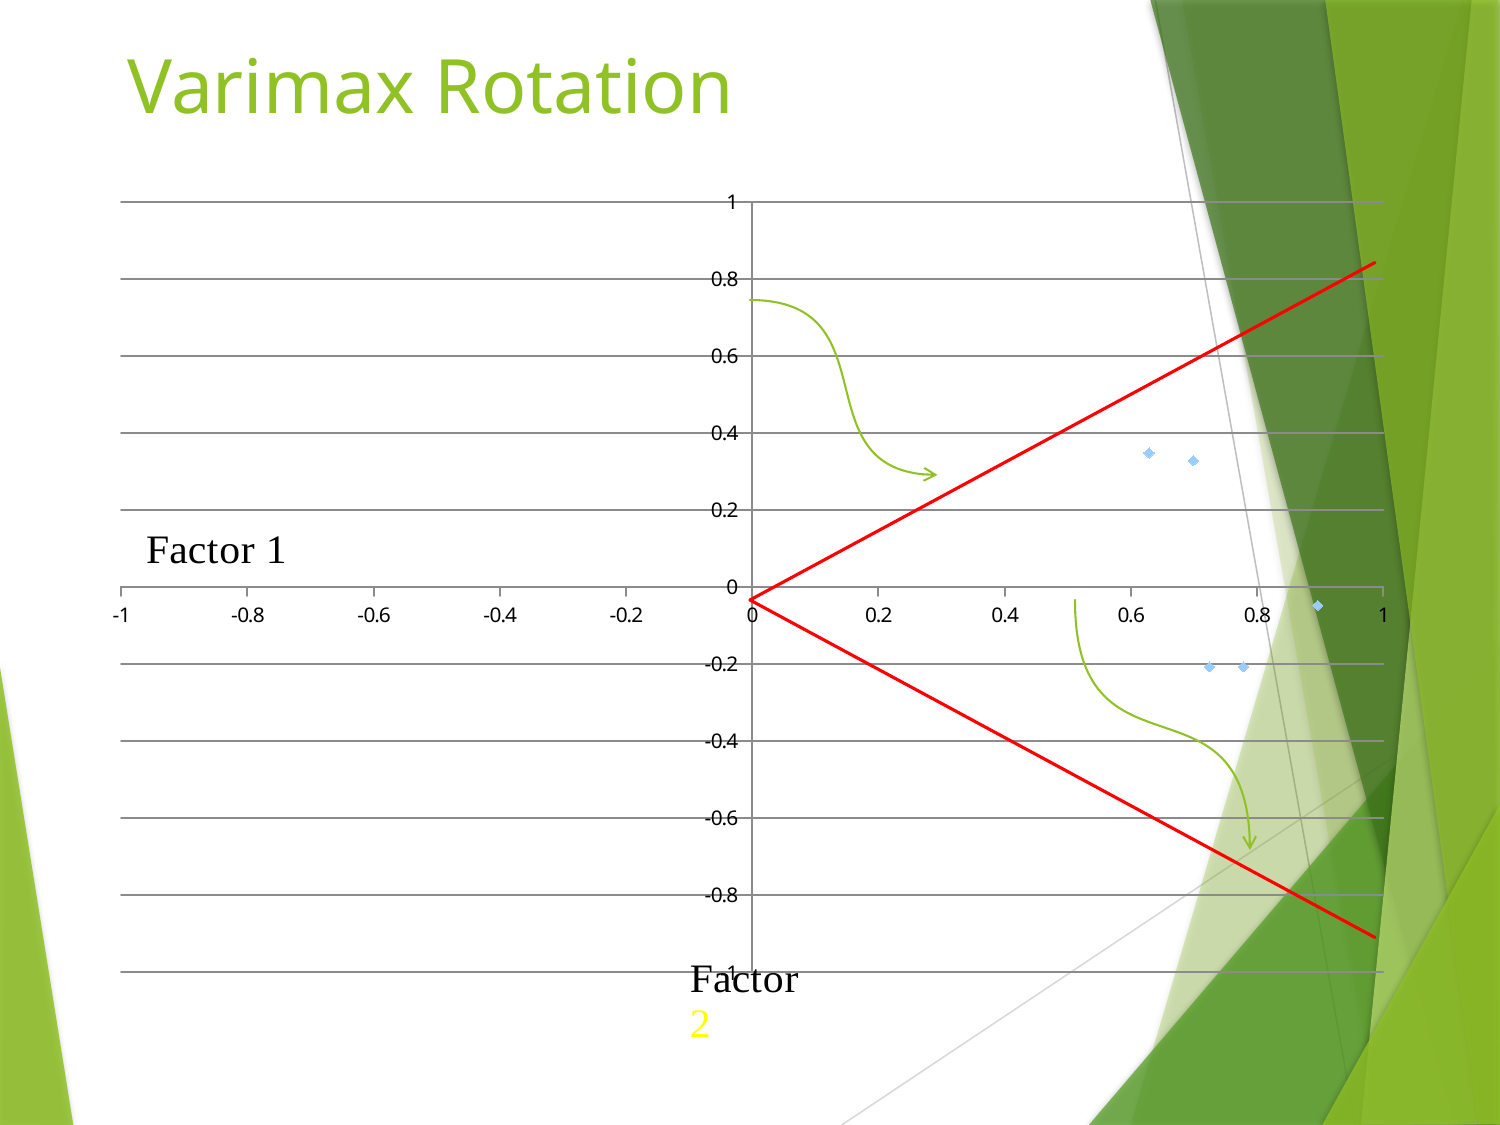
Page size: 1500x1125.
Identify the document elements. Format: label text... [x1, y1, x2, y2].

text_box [749, 599, 1376, 938]
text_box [749, 299, 938, 476]
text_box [749, 261, 1376, 599]
chart [74, 186, 1426, 1038]
title Varimax Rotation [112, 31, 1388, 186]
